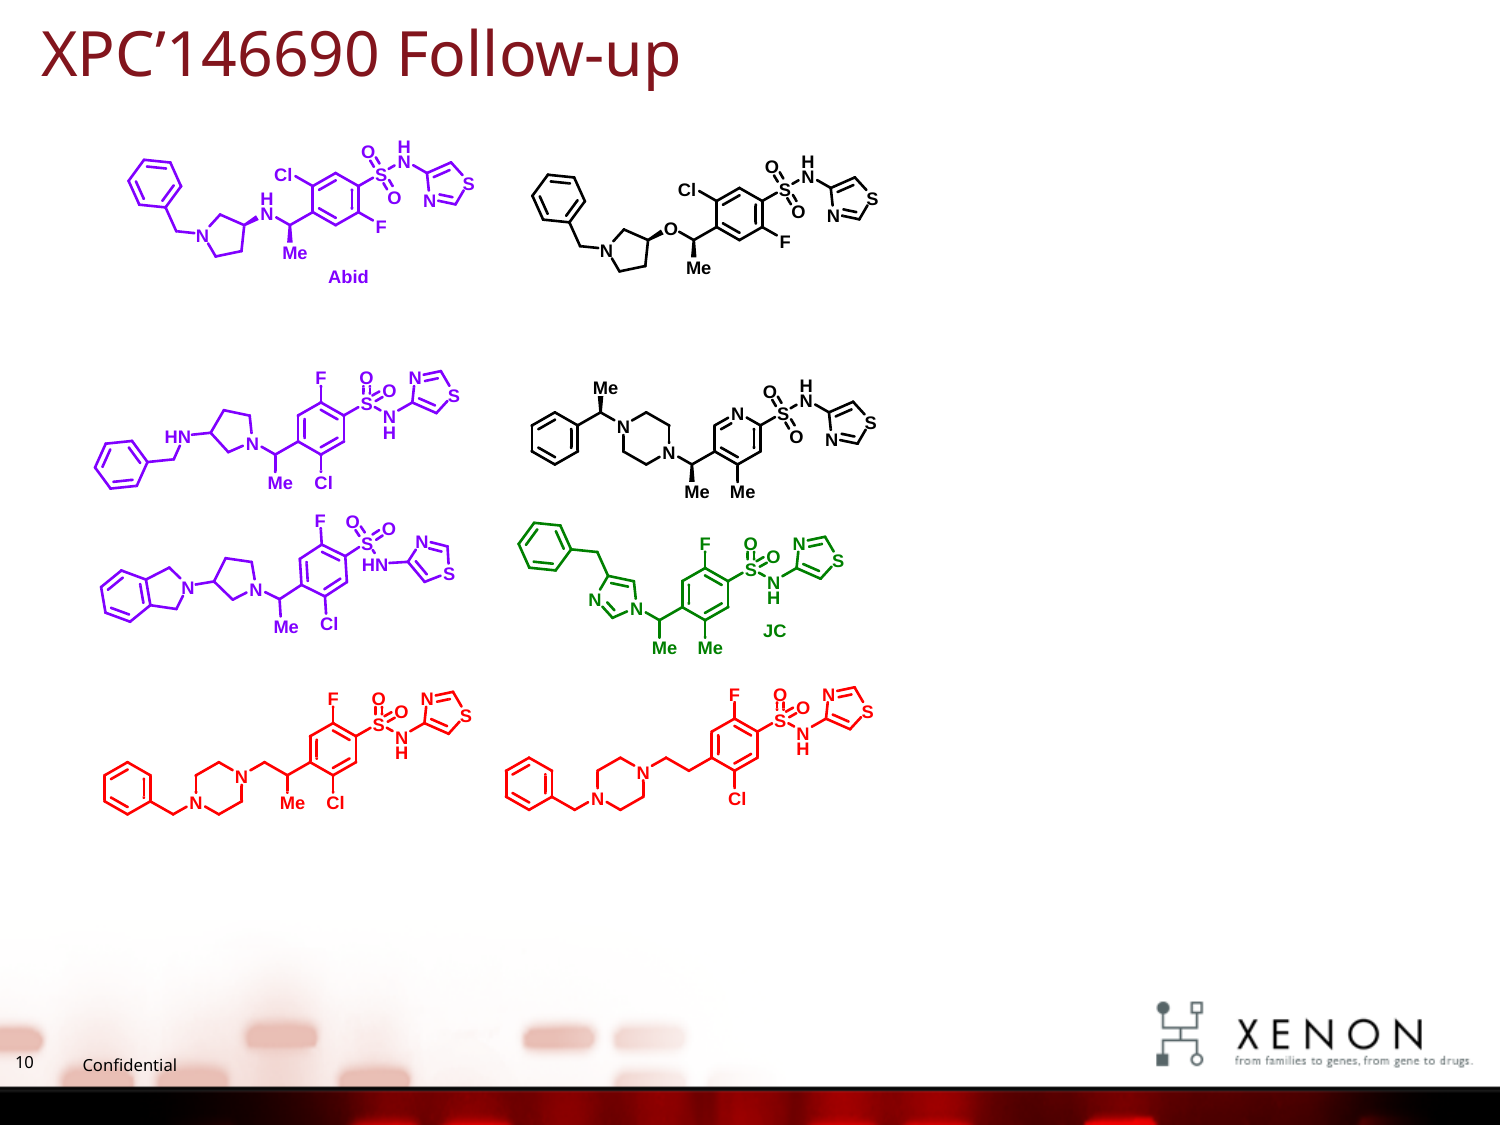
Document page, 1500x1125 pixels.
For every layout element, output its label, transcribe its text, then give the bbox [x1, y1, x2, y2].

title XPC’146690 Follow-up [25, 0, 1377, 105]
slide_number 10 [0, 1044, 60, 1080]
picture [0, 0, 1500, 1125]
footer Confidential [67, 1047, 363, 1082]
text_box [89, 133, 884, 830]
